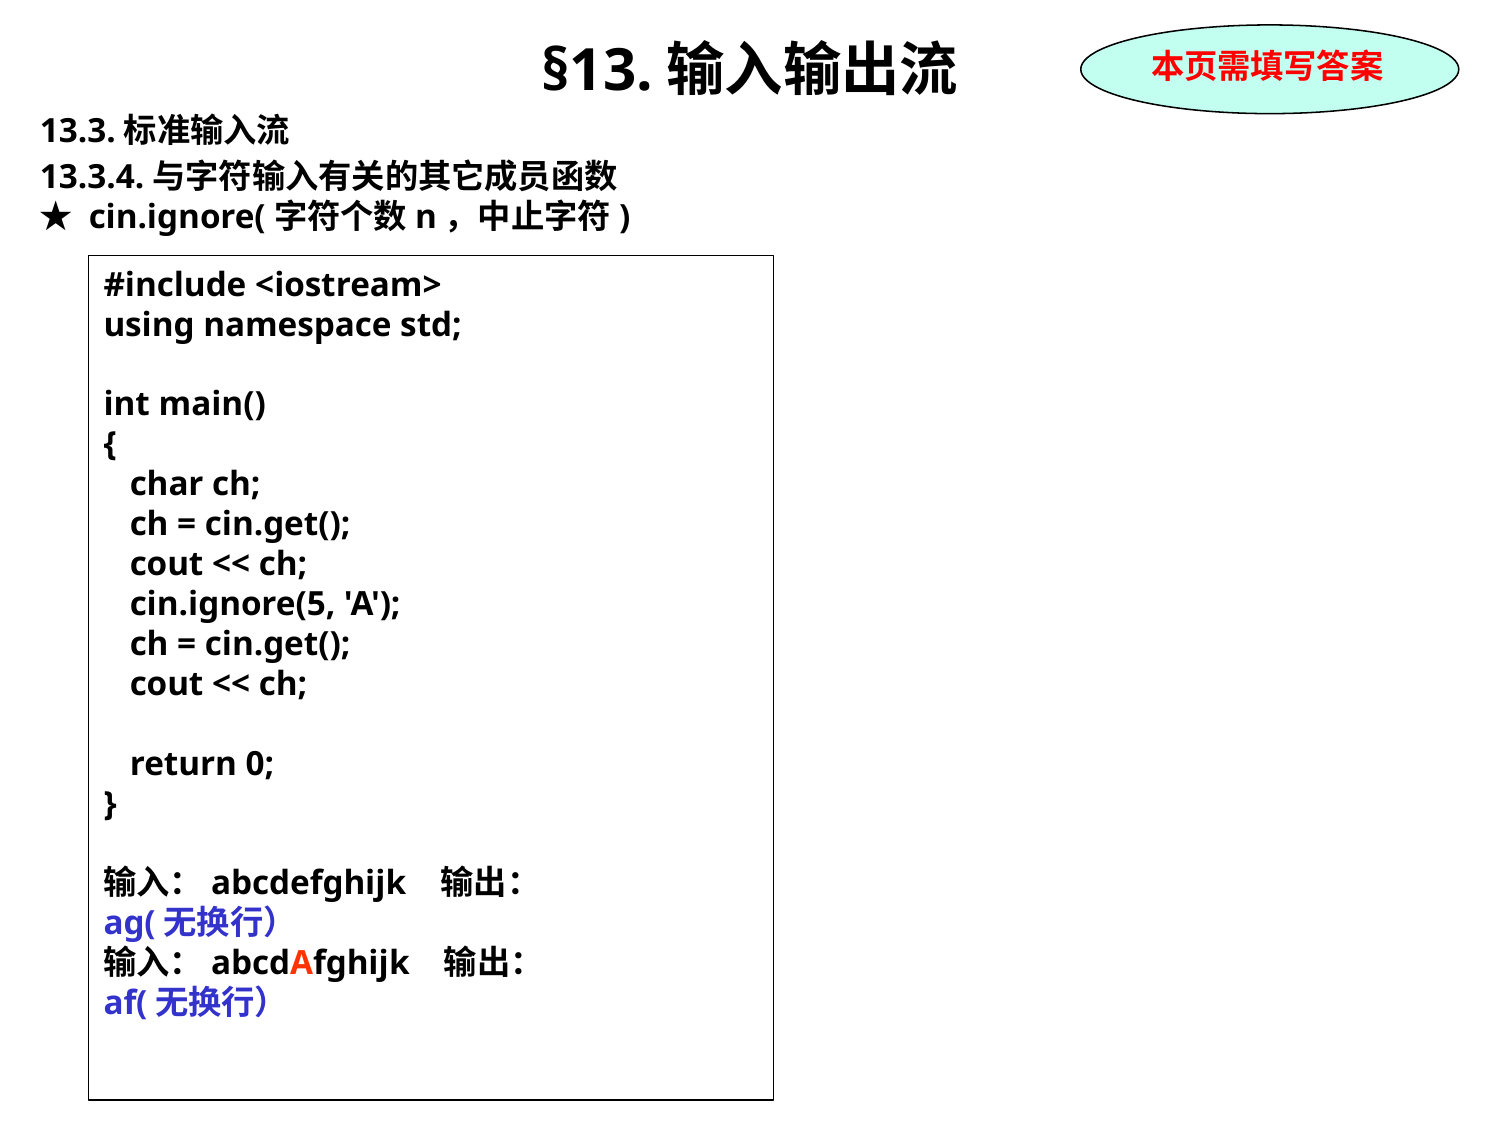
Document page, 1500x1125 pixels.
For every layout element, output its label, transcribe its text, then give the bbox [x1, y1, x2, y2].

subtitle §13.输入输出流 13.3.标准输入流 13.3.4.与字符输入有关的其它成员函数 ★ cin.ignore(字符个数n，中止字符) [24, 24, 1475, 1100]
text_box 本页需填写答案 [1080, 24, 1459, 114]
text_box #include <iostream> using namespace std; int main() { char ch; ch = cin.get(); cout << ch; cin.ignore(5, 'A'); ch = cin.get(); cout << ch; return 0; } 输入：abcdefghijk 输出： ag(无换行） 输入：abcdAfghijk 输出： af(无换行） [88, 255, 774, 1100]
